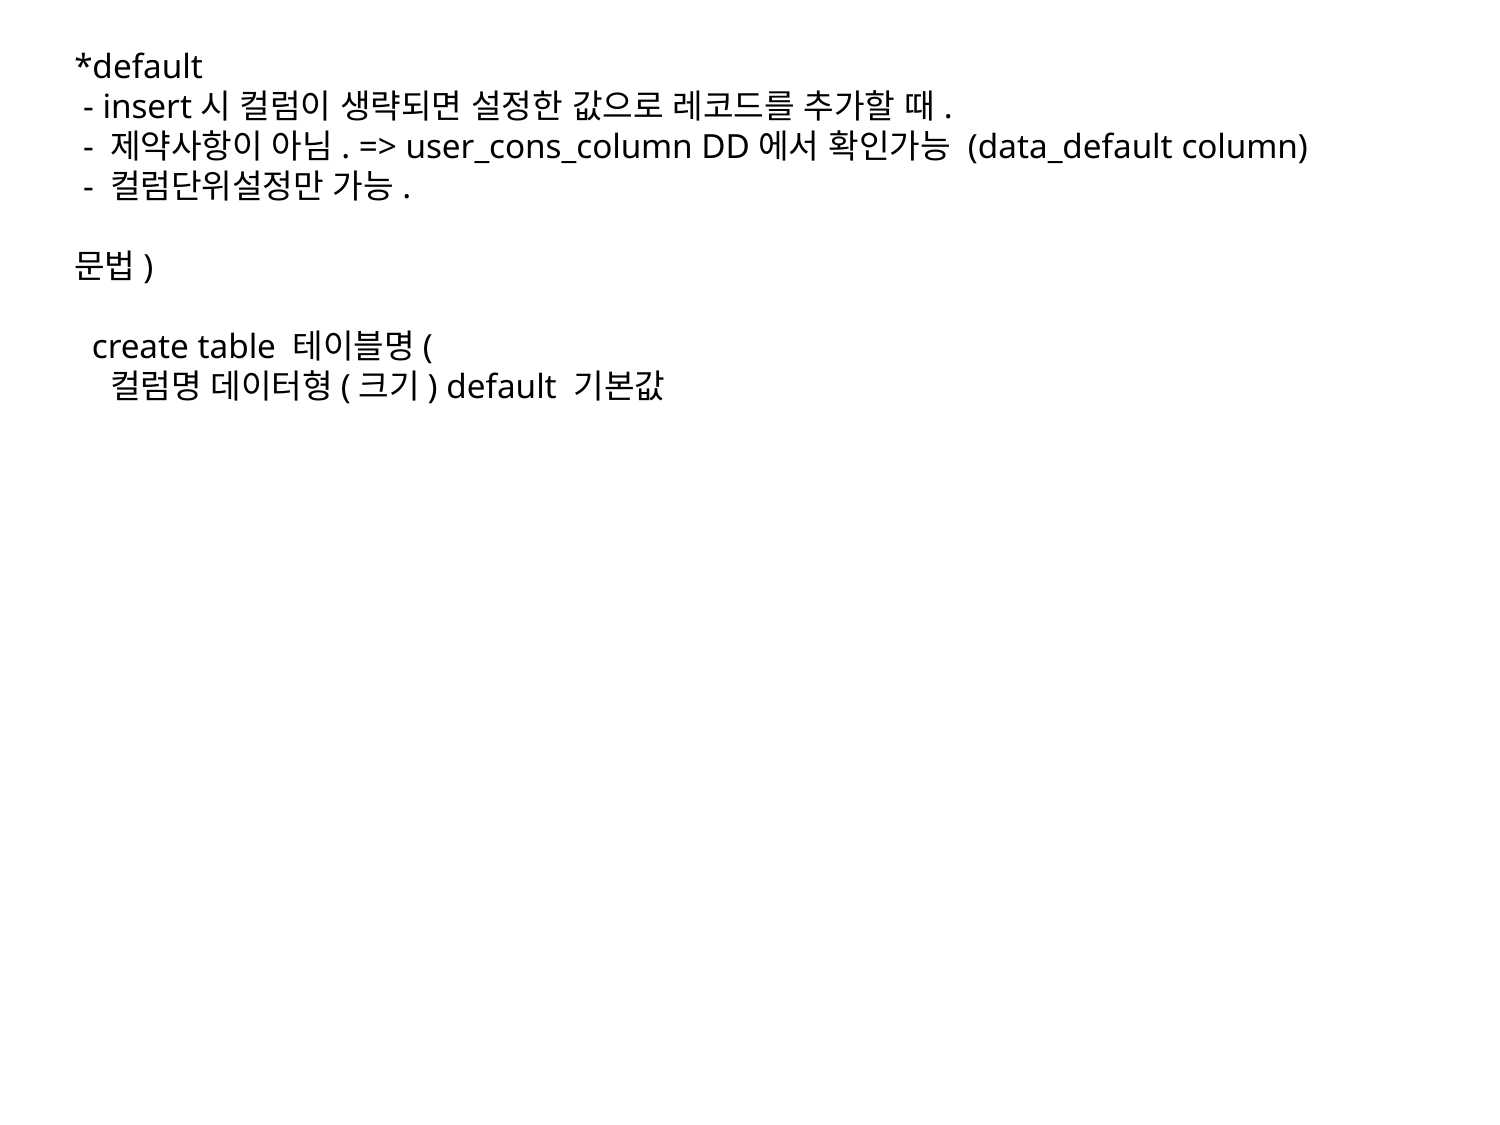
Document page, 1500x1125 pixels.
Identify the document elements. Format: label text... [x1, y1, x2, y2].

text_box *default - insert시 컬럼이 생략되면 설정한 값으로 레코드를 추가할 때. - 제약사항이 아님. => user_cons_column DD에서 확인가능 (data_default column) - 컬럼단위설정만 가능. 문법) create table 테이블명( 컬럼명 데이터형(크기) default 기본값 [59, 38, 1324, 453]
